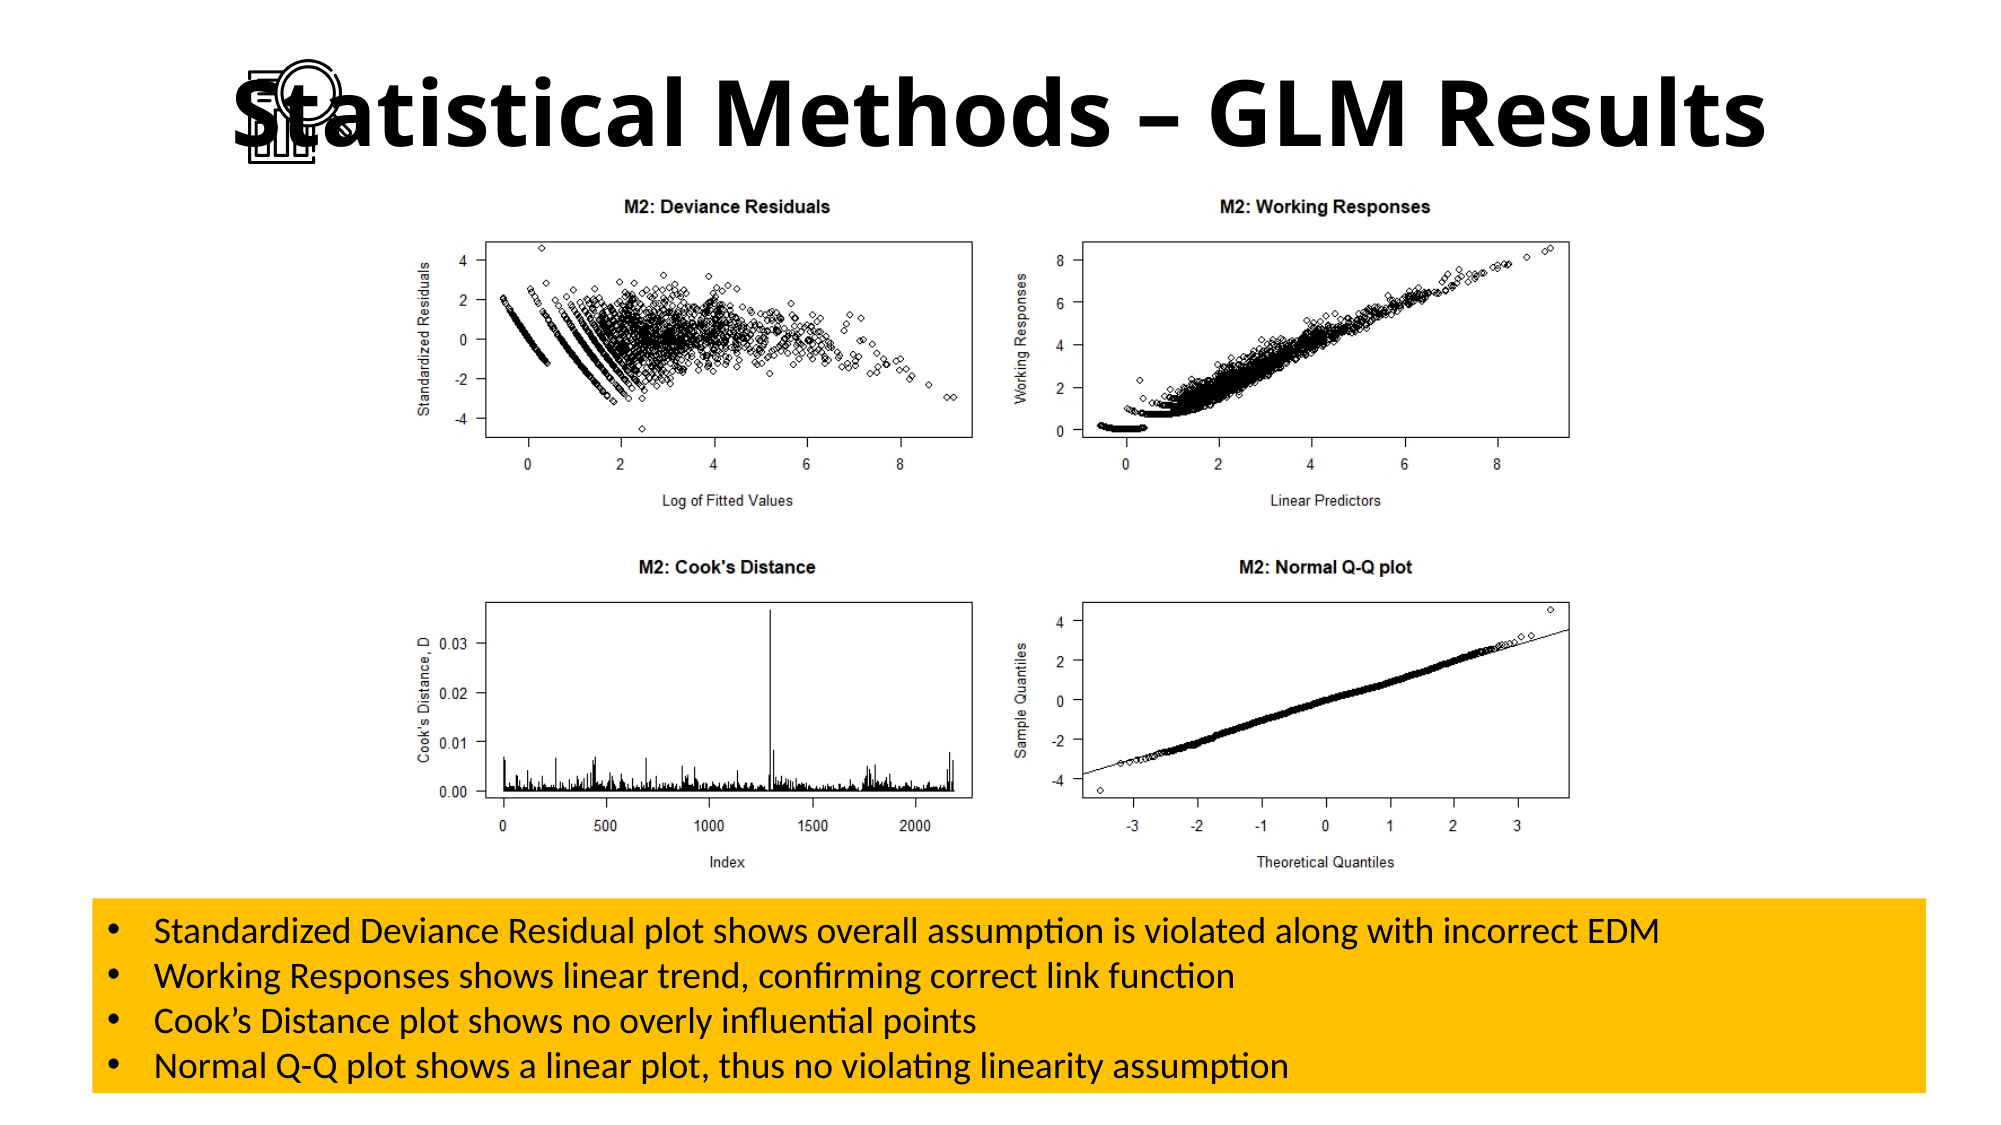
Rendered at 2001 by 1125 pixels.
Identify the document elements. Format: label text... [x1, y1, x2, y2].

text_box Standardized Deviance Residual plot shows overall assumption is violated along with incorrect EDM Working Responses shows linear trend, confirming correct link function Cook’s Distance plot shows no overly influential points Normal Q-Q plot shows a linear plot, thus no violating linearity assumption [92, 898, 1927, 1094]
title Statistical Methods – GLM Results [137, 59, 1863, 278]
picture [248, 59, 353, 164]
picture [412, 168, 1607, 890]
